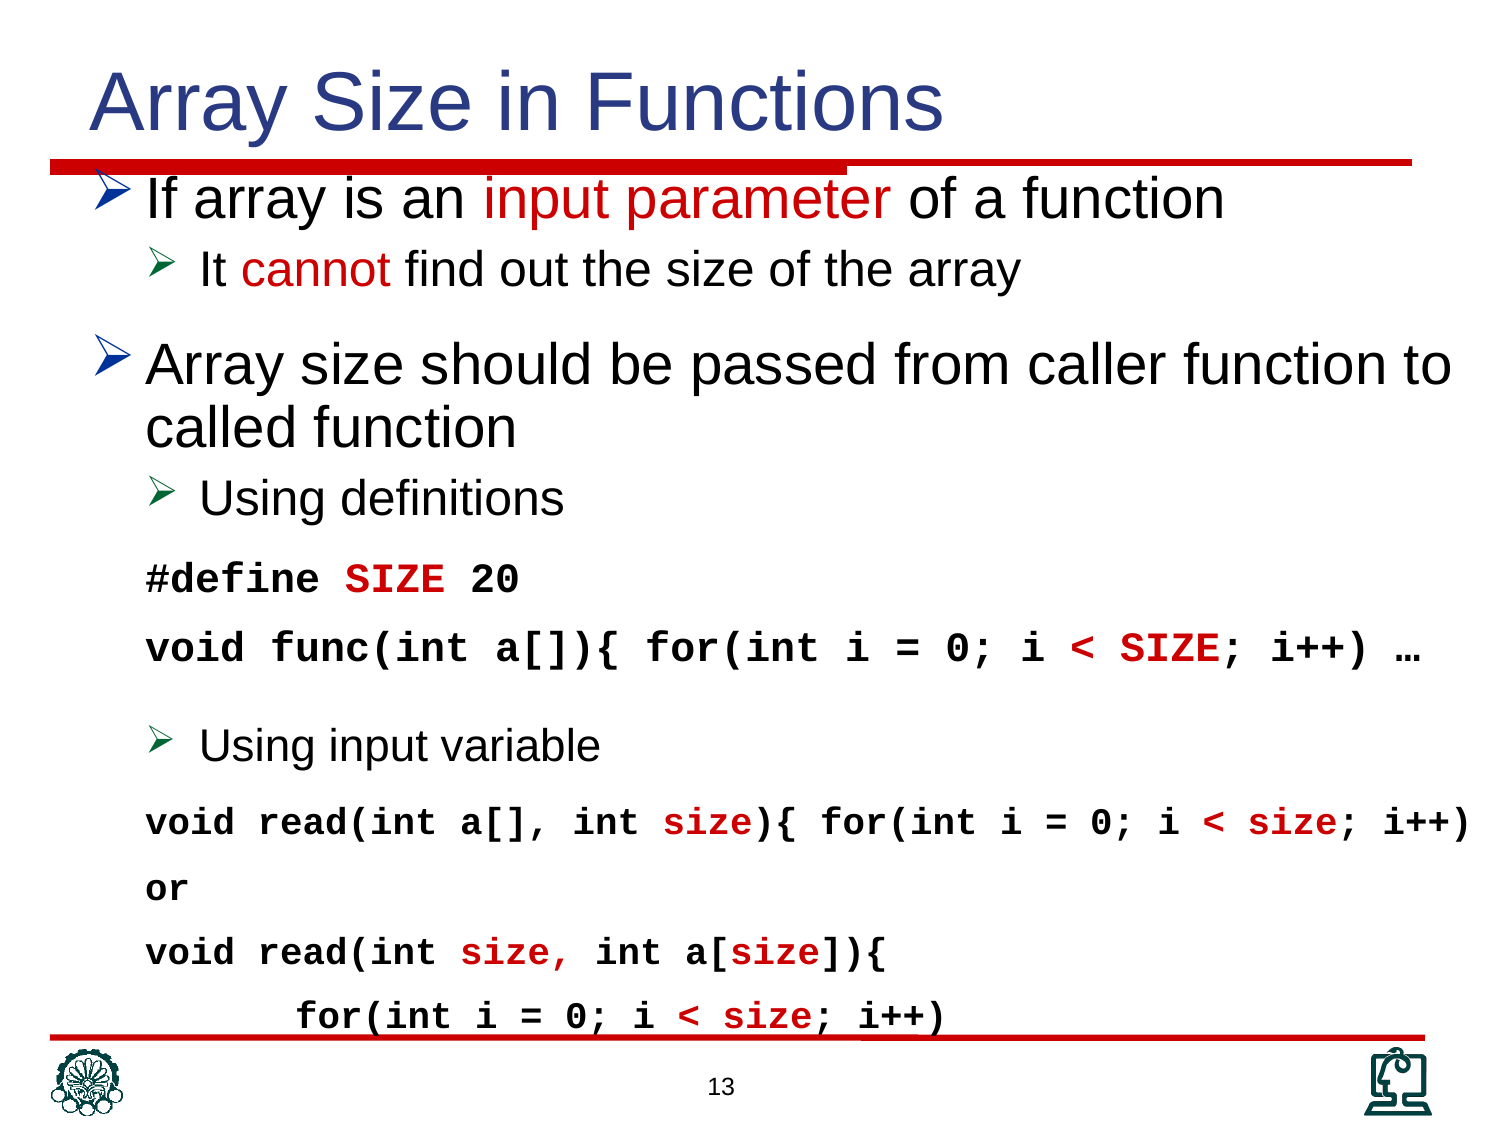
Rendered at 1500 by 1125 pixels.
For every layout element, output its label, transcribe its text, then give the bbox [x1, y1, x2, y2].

text_box If array is an input parameter of a function It cannot find out the size of the array Array size should be passed from caller function to called function Using definitions #define SIZE 20 void func(int a[]){ for(int i = 0; i < SIZE; i++) … Using input variable void read(int a[], int size){ for(int i = 0; i < size; i++) or void read(int size, int a[size]){ for(int i = 0; i < size; i++) [74, 160, 1500, 1067]
text_box Array Size in Functions [74, 24, 1425, 155]
picture [1362, 1067, 1438, 1119]
picture [50, 1047, 125, 1118]
text_box 13 [650, 1067, 750, 1103]
